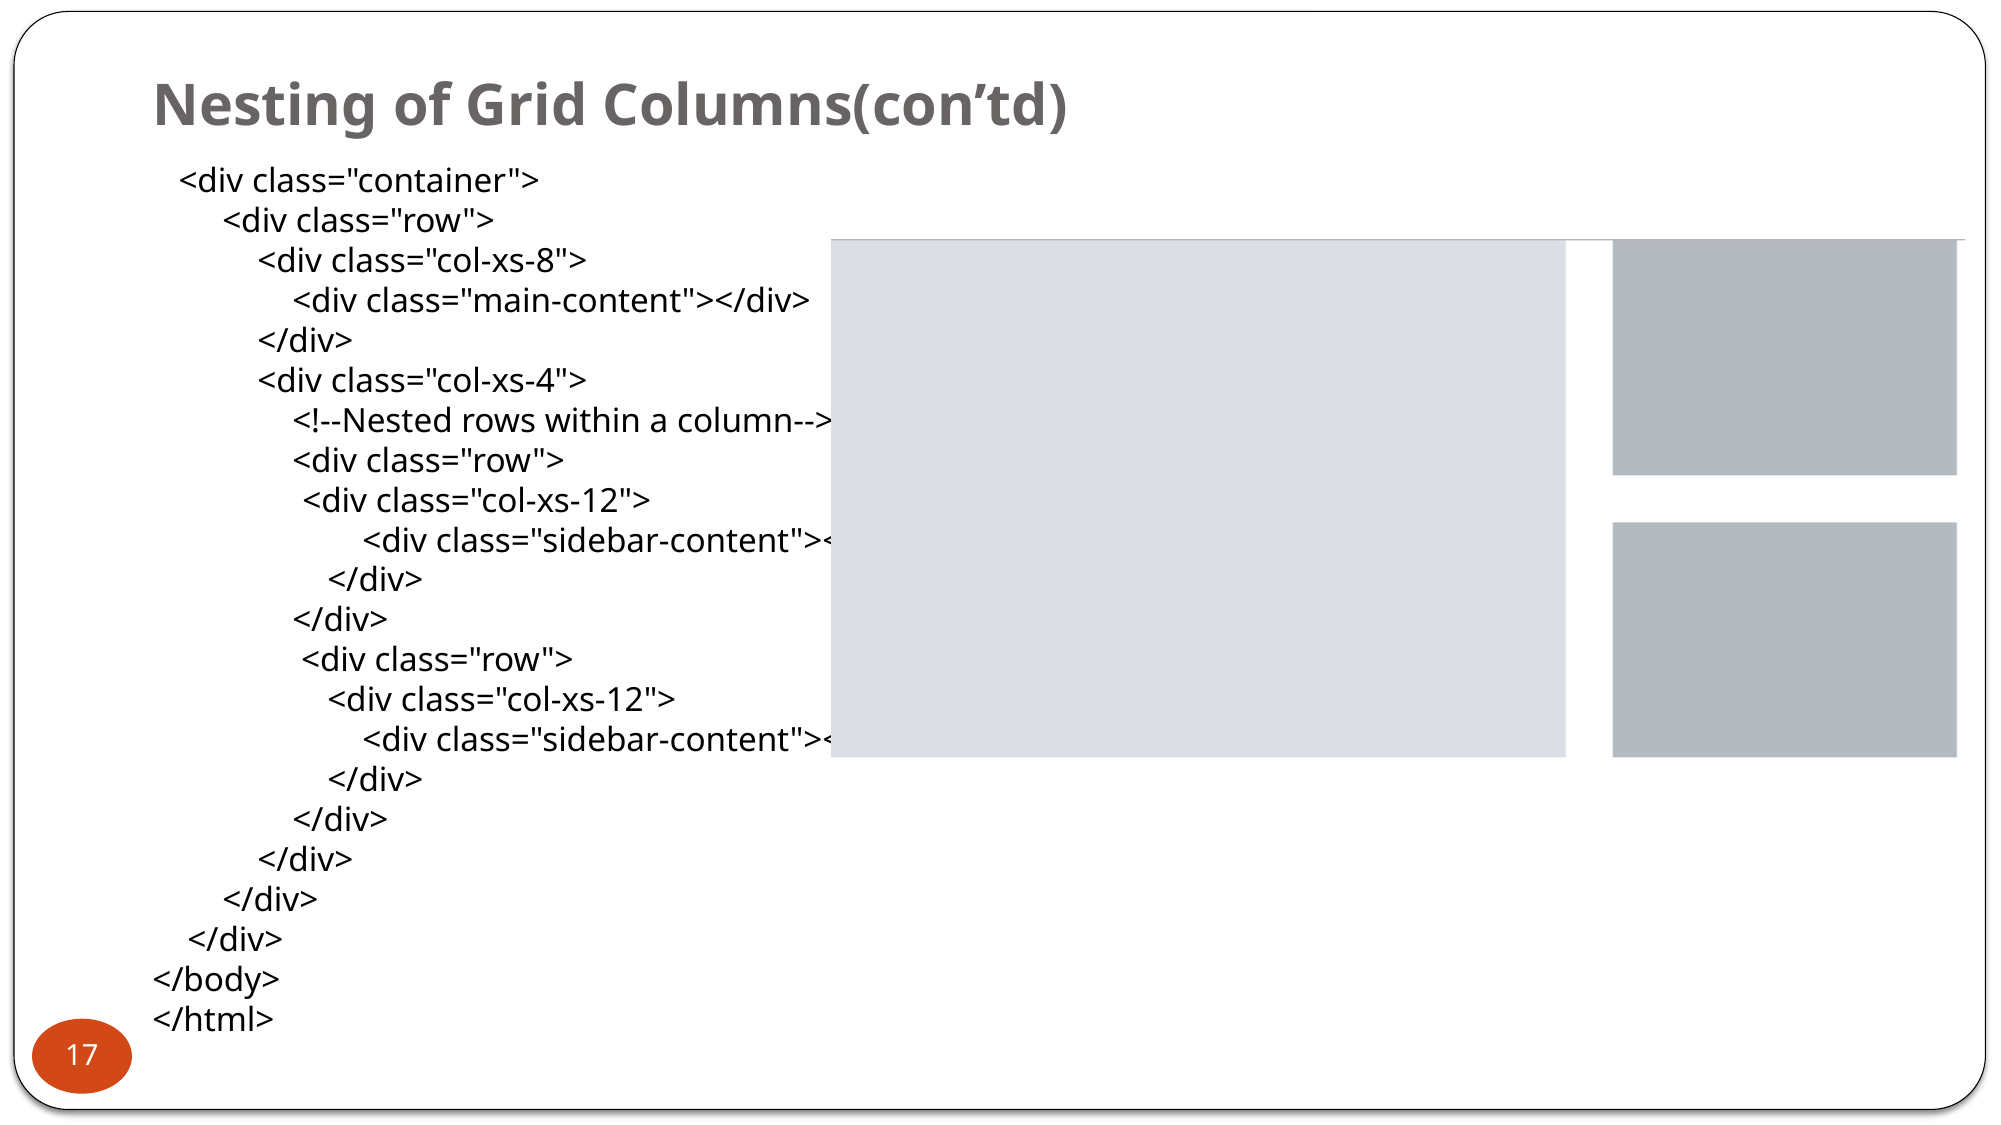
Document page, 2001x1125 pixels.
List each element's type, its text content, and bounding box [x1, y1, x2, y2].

list <div class="container"> <div class="row"> <div class="col-xs-8"> <div class="main-content"></div> </div> <div class="col-xs-4"> <!--Nested rows within a column--> <div class="row"> <div class="col-xs-12"> <div class="sidebar-content"></div> </div> </div> <div class="row"> <div class="col-xs-12"> <div class="sidebar-content"></div> </div> </div> </div> </div> </div> </body> </html> [137, 152, 1863, 866]
slide_number 17 [32, 1018, 132, 1094]
picture [831, 239, 1965, 767]
title Nesting of Grid Columns(con’td) [137, 59, 1863, 152]
